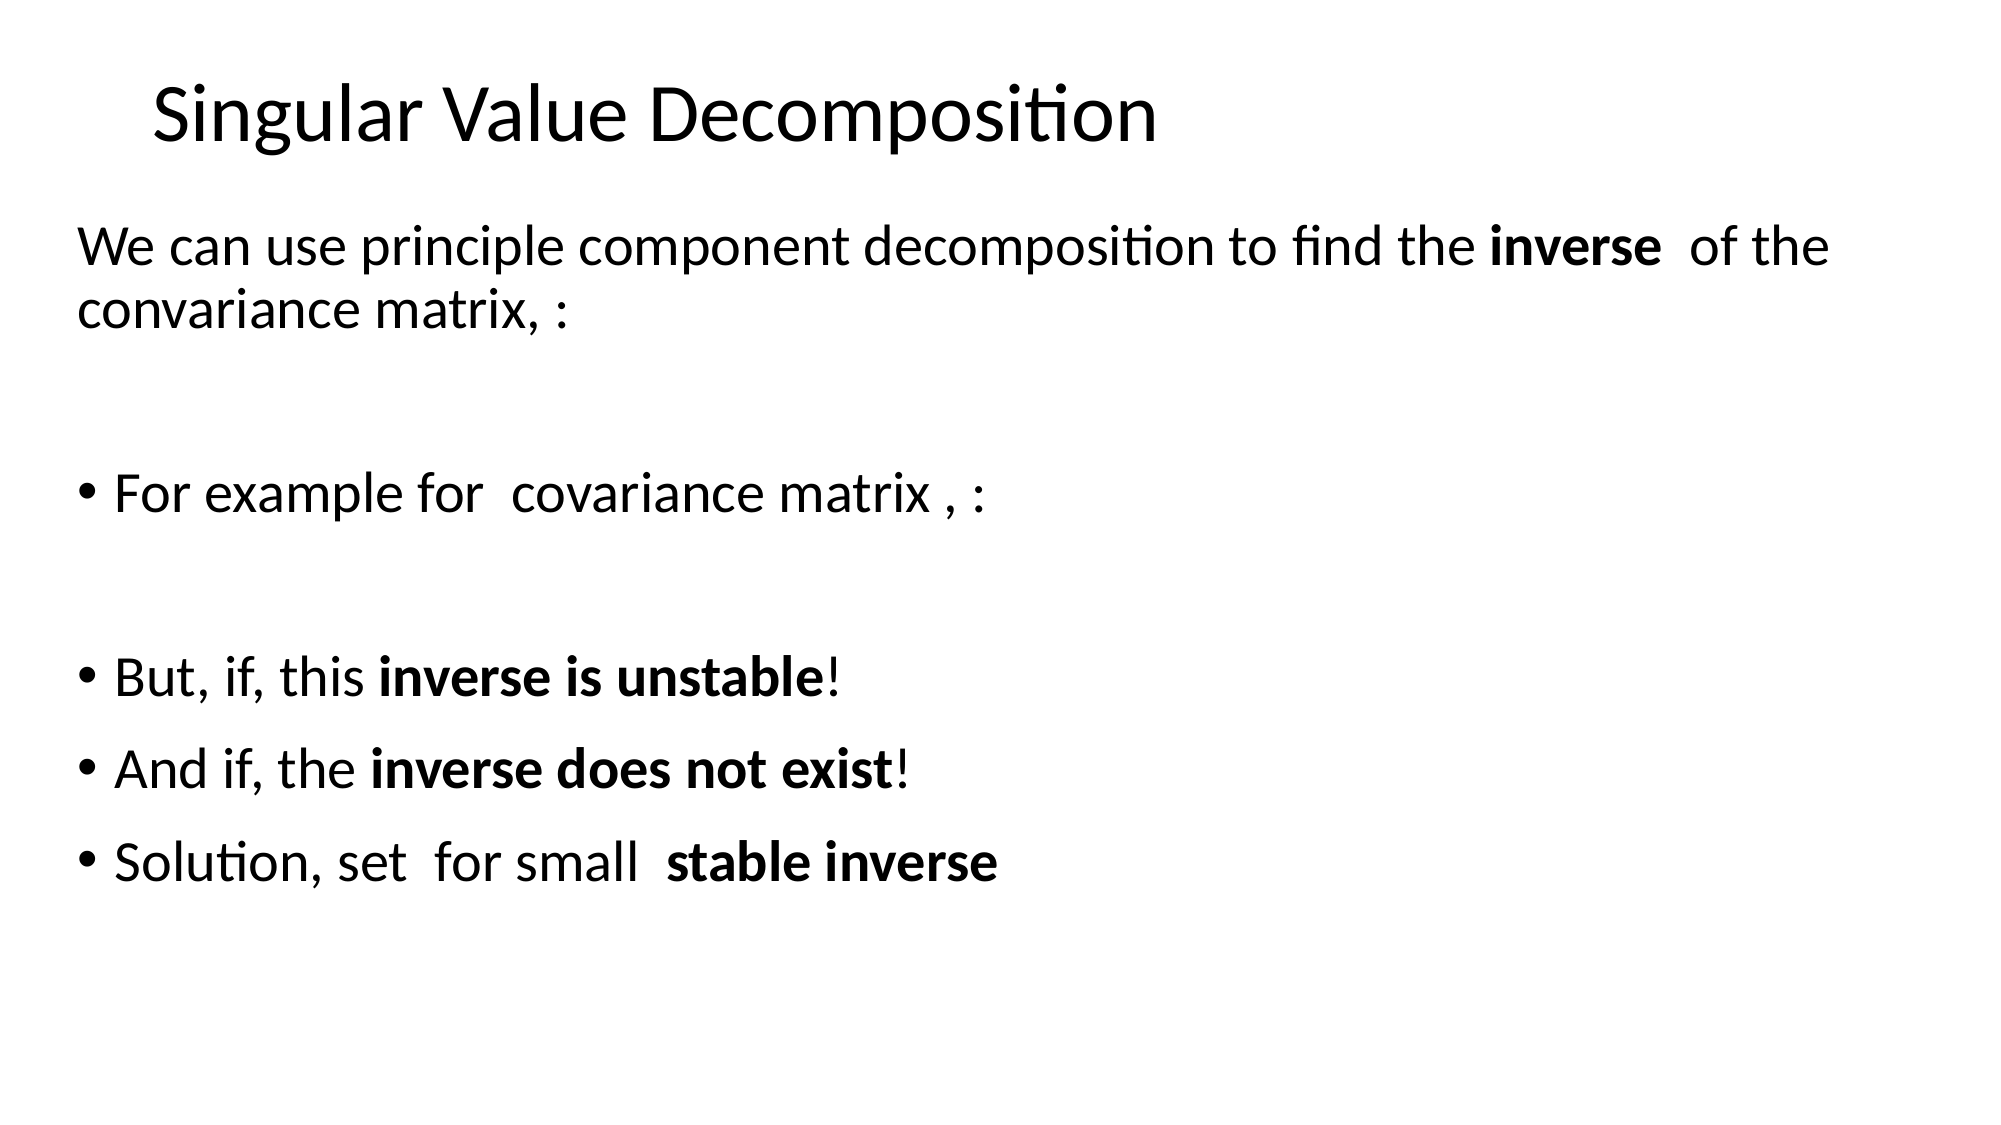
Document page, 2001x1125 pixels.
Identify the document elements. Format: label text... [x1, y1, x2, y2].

title Singular Value Decomposition [137, 59, 1863, 170]
